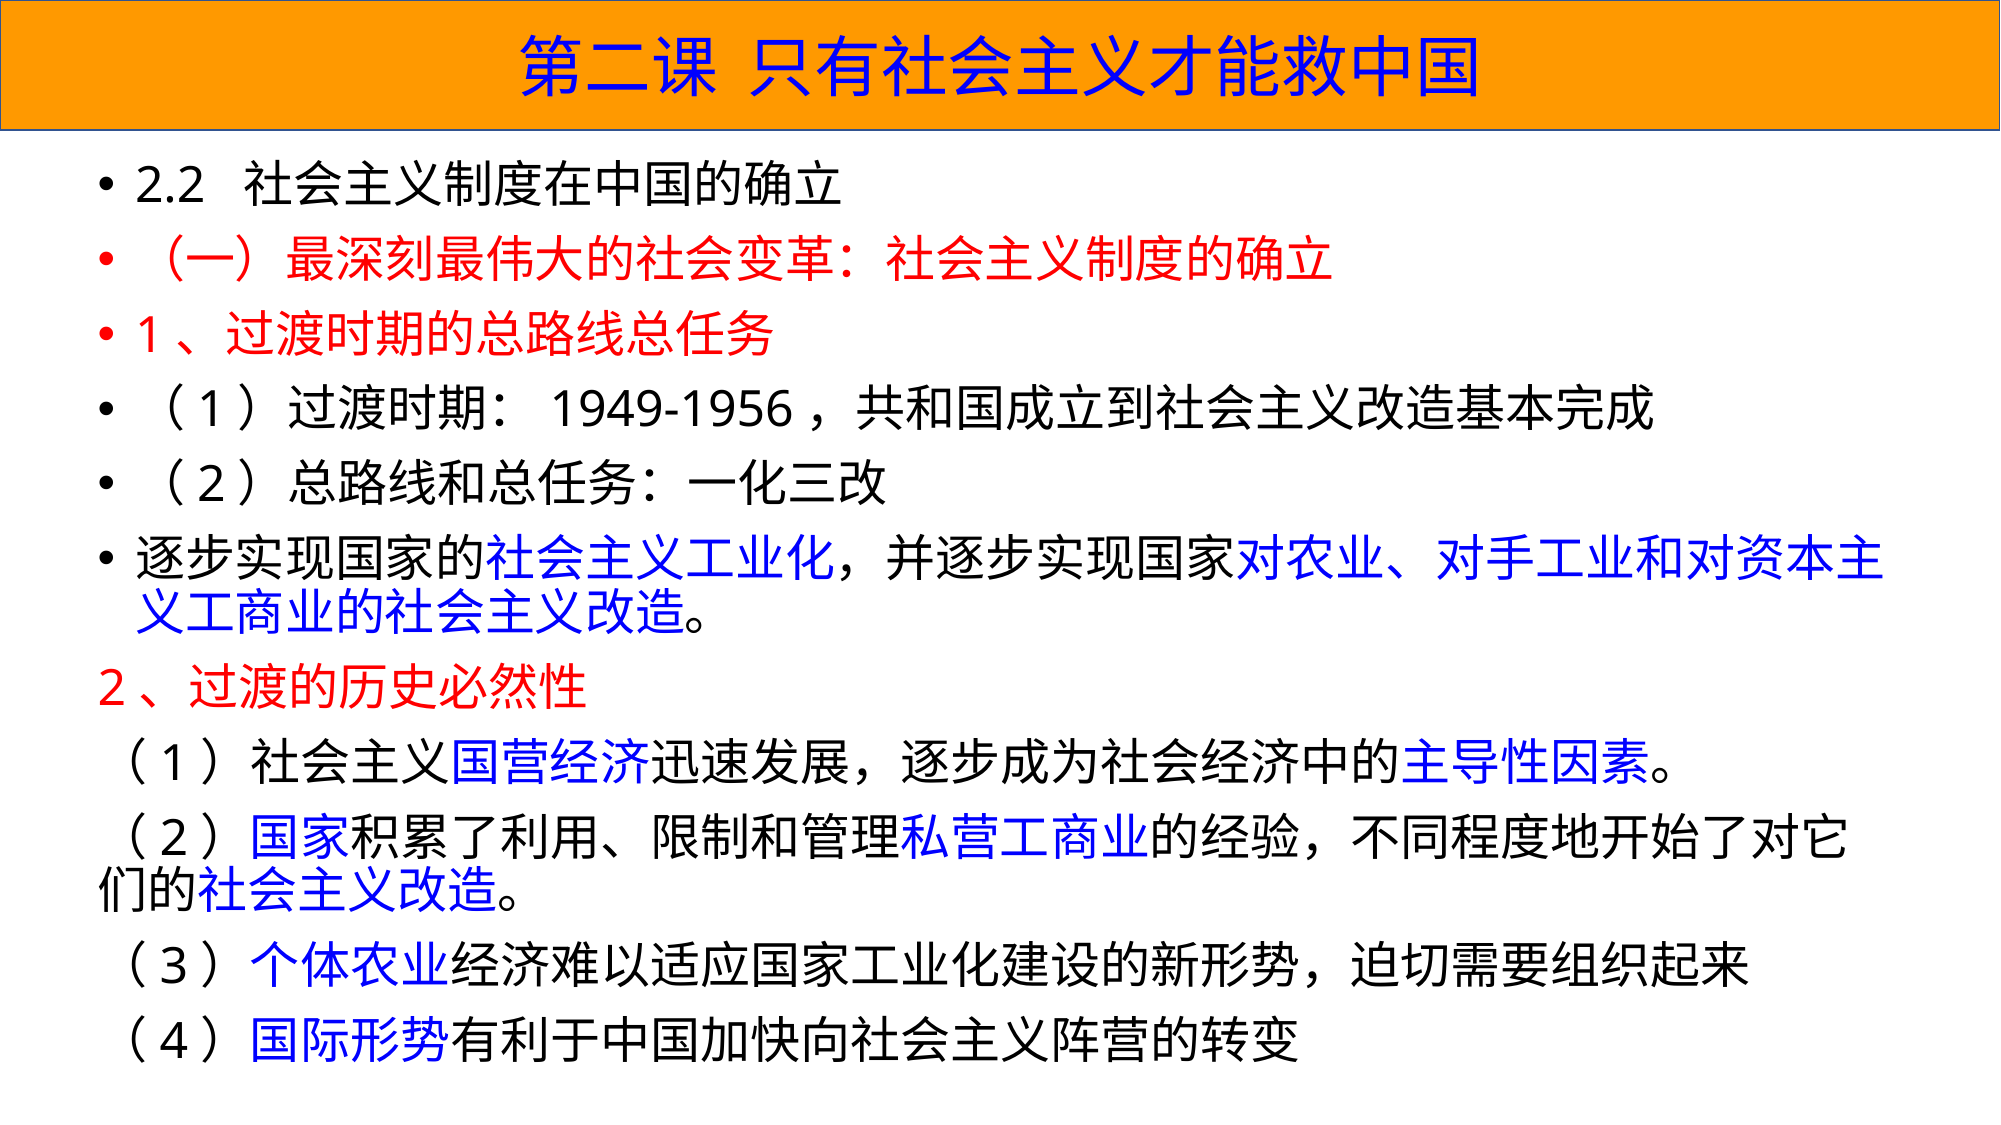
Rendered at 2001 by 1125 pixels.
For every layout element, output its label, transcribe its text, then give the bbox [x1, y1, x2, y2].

list 2.2 社会主义制度在中国的确立 （一）最深刻最伟大的社会变革：社会主义制度的确立 1、过渡时期的总路线总任务 （1）过渡时期：1949-1956，共和国成立到社会主义改造基本完成 （2）总路线和总任务：一化三改 逐步实现国家的社会主义工业化，并逐步实现国家对农业、对手工业和对资本主义工商业的社会主义改造。 2、过渡的历史必然性 （1）社会主义国营经济迅速发展，逐步成为社会经济中的主导性因素。 （2）国家积累了利用、限制和管理私营工商业的经验，不同程度地开始了对它们的社会主义改造。 （3）个体农业经济难以适应国家工业化建设的新形势，迫切需要组织起来 （4）国际形势有利于中国加快向社会主义阵营的转变 [82, 151, 1905, 1081]
text_box 第二课 只有社会主义才能救中国 [0, 0, 2000, 131]
